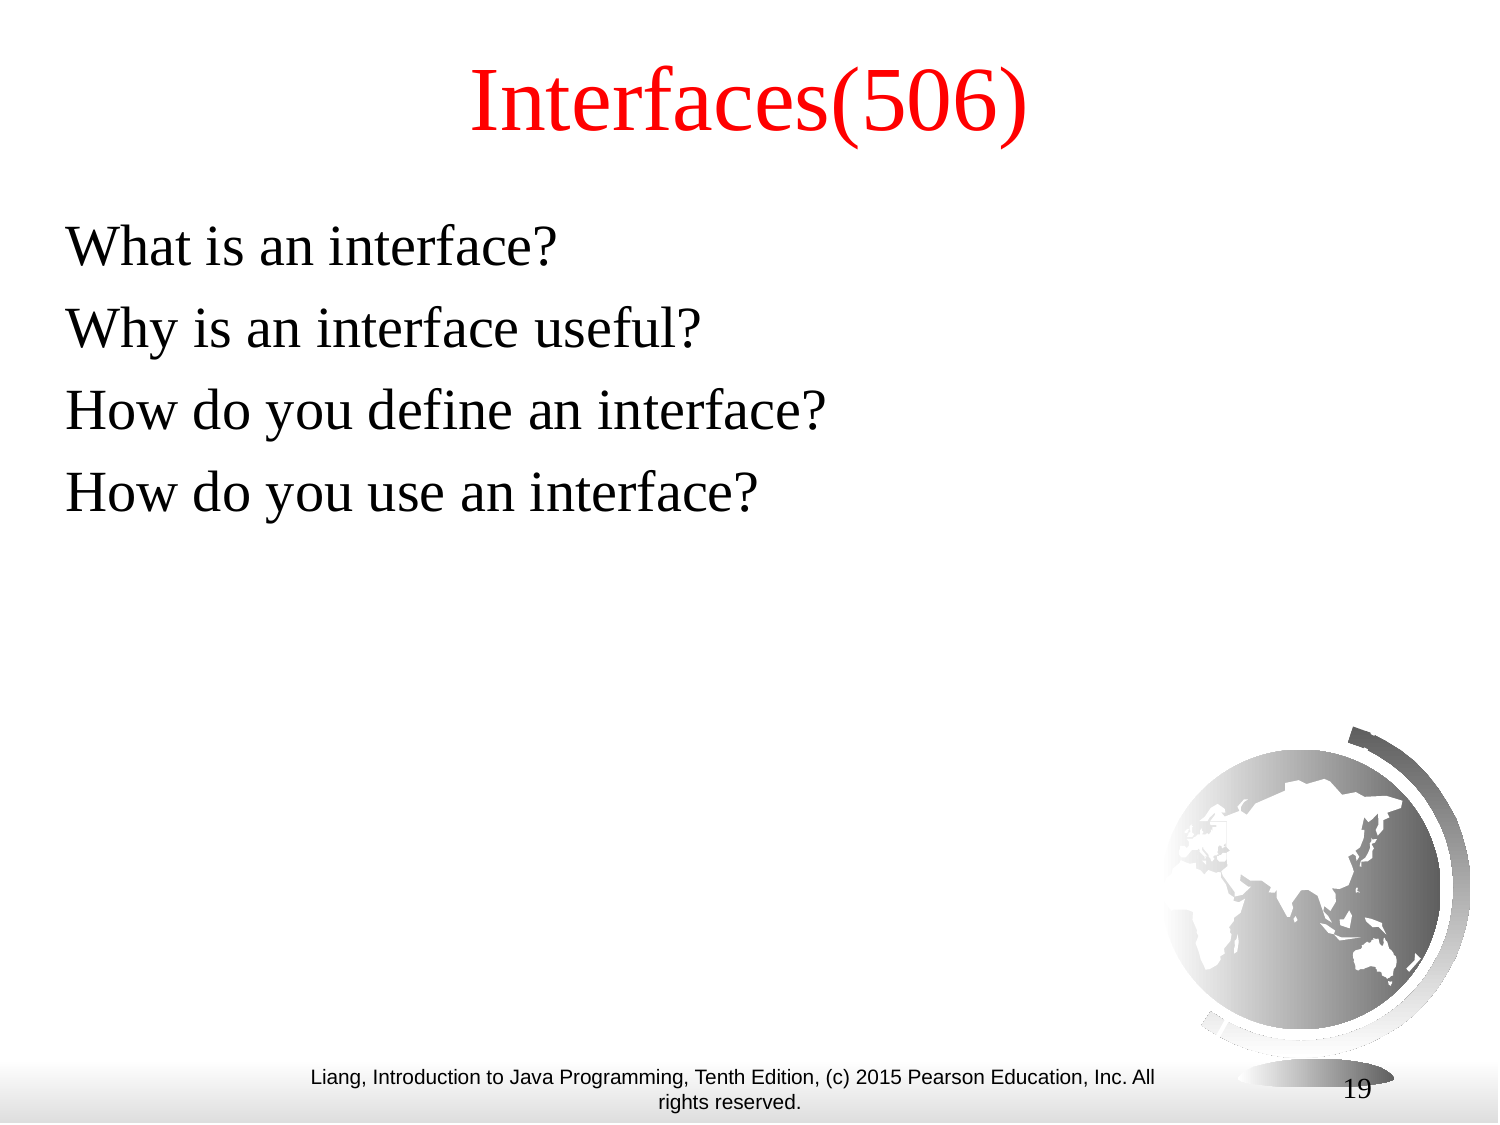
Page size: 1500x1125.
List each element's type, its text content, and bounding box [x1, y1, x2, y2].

list What is an interface? Why is an interface useful? How do you define an interface? How do you use an interface? [50, 200, 1463, 700]
title Interfaces(506) [112, 37, 1388, 150]
text_box [1074, 1049, 1388, 1125]
